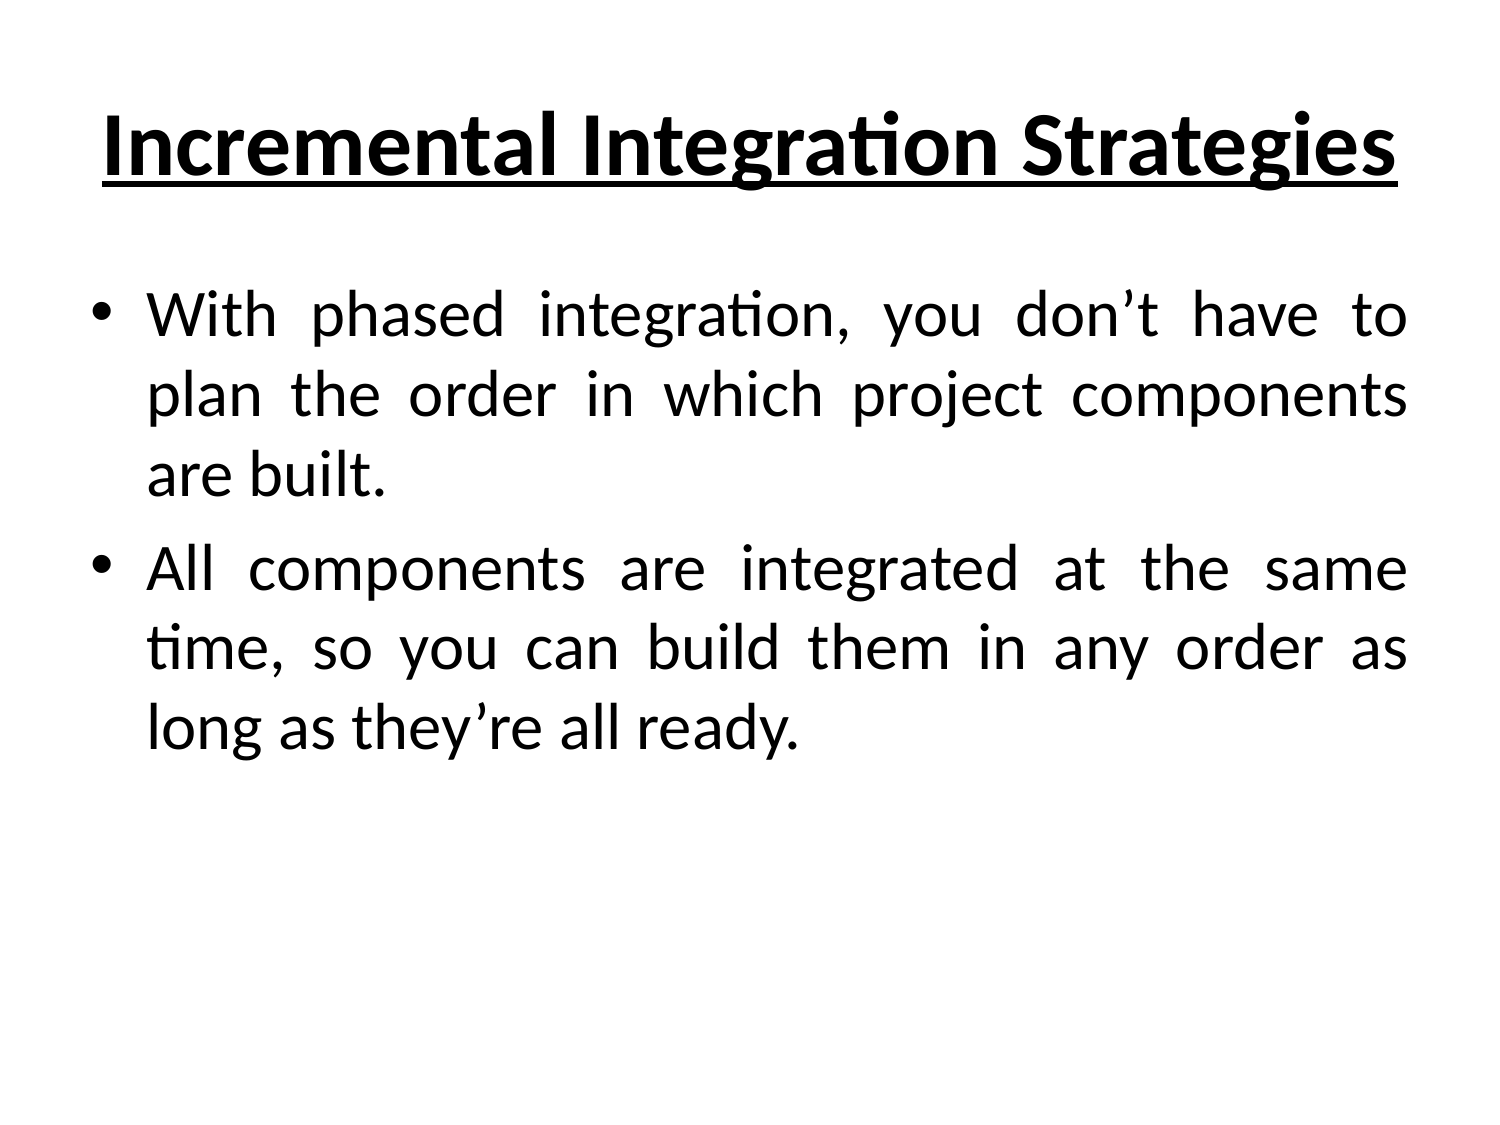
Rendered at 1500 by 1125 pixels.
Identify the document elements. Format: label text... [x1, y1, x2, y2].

list With phased integration, you don’t have to plan the order in which project components are built. All components are integrated at the same time, so you can build them in any order as long as they’re all ready. [75, 262, 1425, 1005]
title Incremental Integration Strategies [75, 45, 1425, 233]
